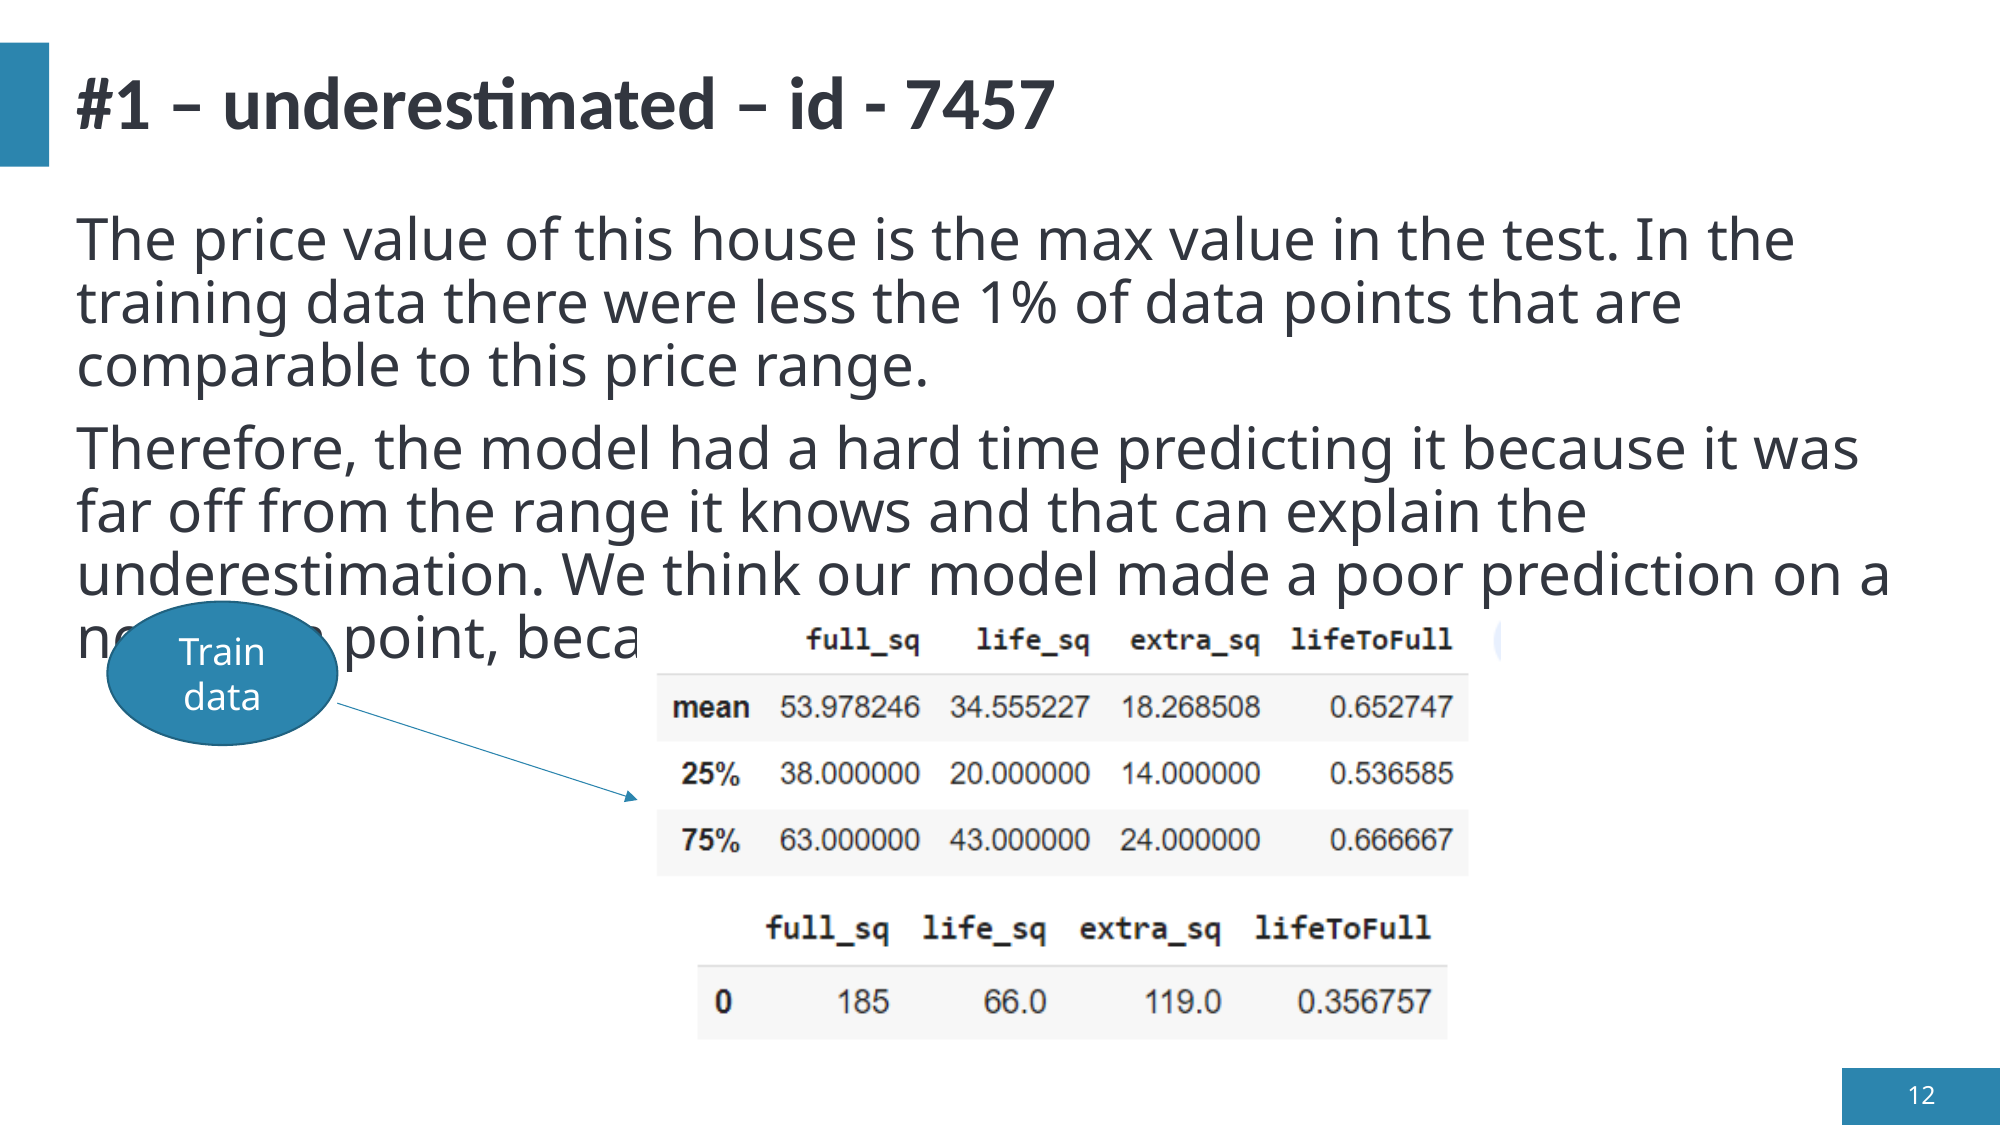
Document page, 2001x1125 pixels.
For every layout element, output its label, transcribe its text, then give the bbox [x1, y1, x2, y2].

slide_number 12 [1889, 1079, 1951, 1114]
picture [637, 609, 1501, 878]
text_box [337, 703, 638, 800]
title #1 – underestimated – id - 7457 [60, 42, 1951, 168]
list The price value of this house is the max value in the test. In the training data there were less the 1% of data points that are comparable to this price range. Therefore, the model had a hard time predicting it because it was far off from the range it knows and that can explain the underestimation. We think our model made a poor prediction on a new data point, because of unseen data. [60, 202, 1951, 1014]
text_box Train data [106, 600, 339, 747]
picture [686, 906, 1459, 1049]
